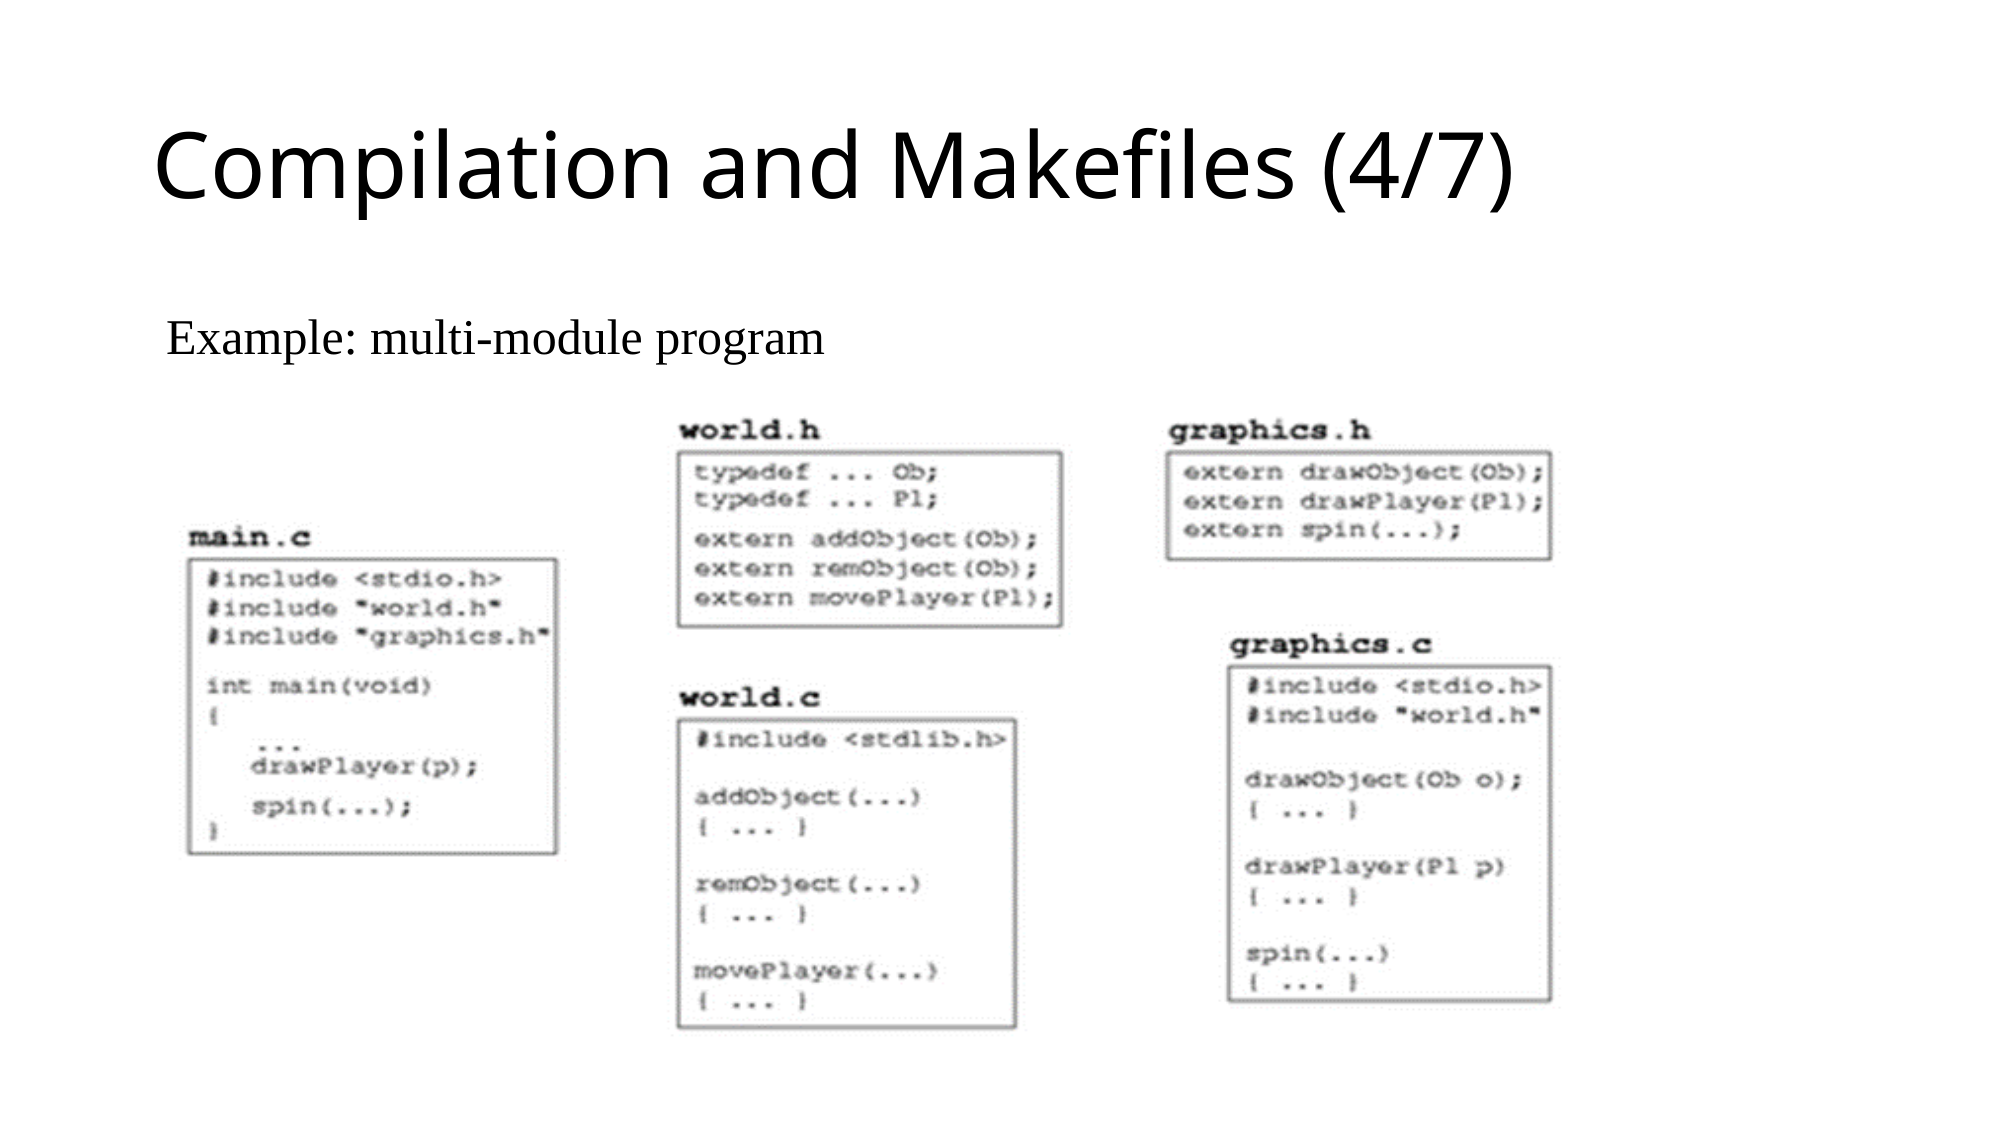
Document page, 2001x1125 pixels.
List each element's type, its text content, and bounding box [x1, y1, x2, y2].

text_box Example: multi-module program [151, 292, 875, 372]
title Compilation and Makefiles (4/7) [137, 59, 1863, 278]
picture [146, 372, 1654, 1066]
